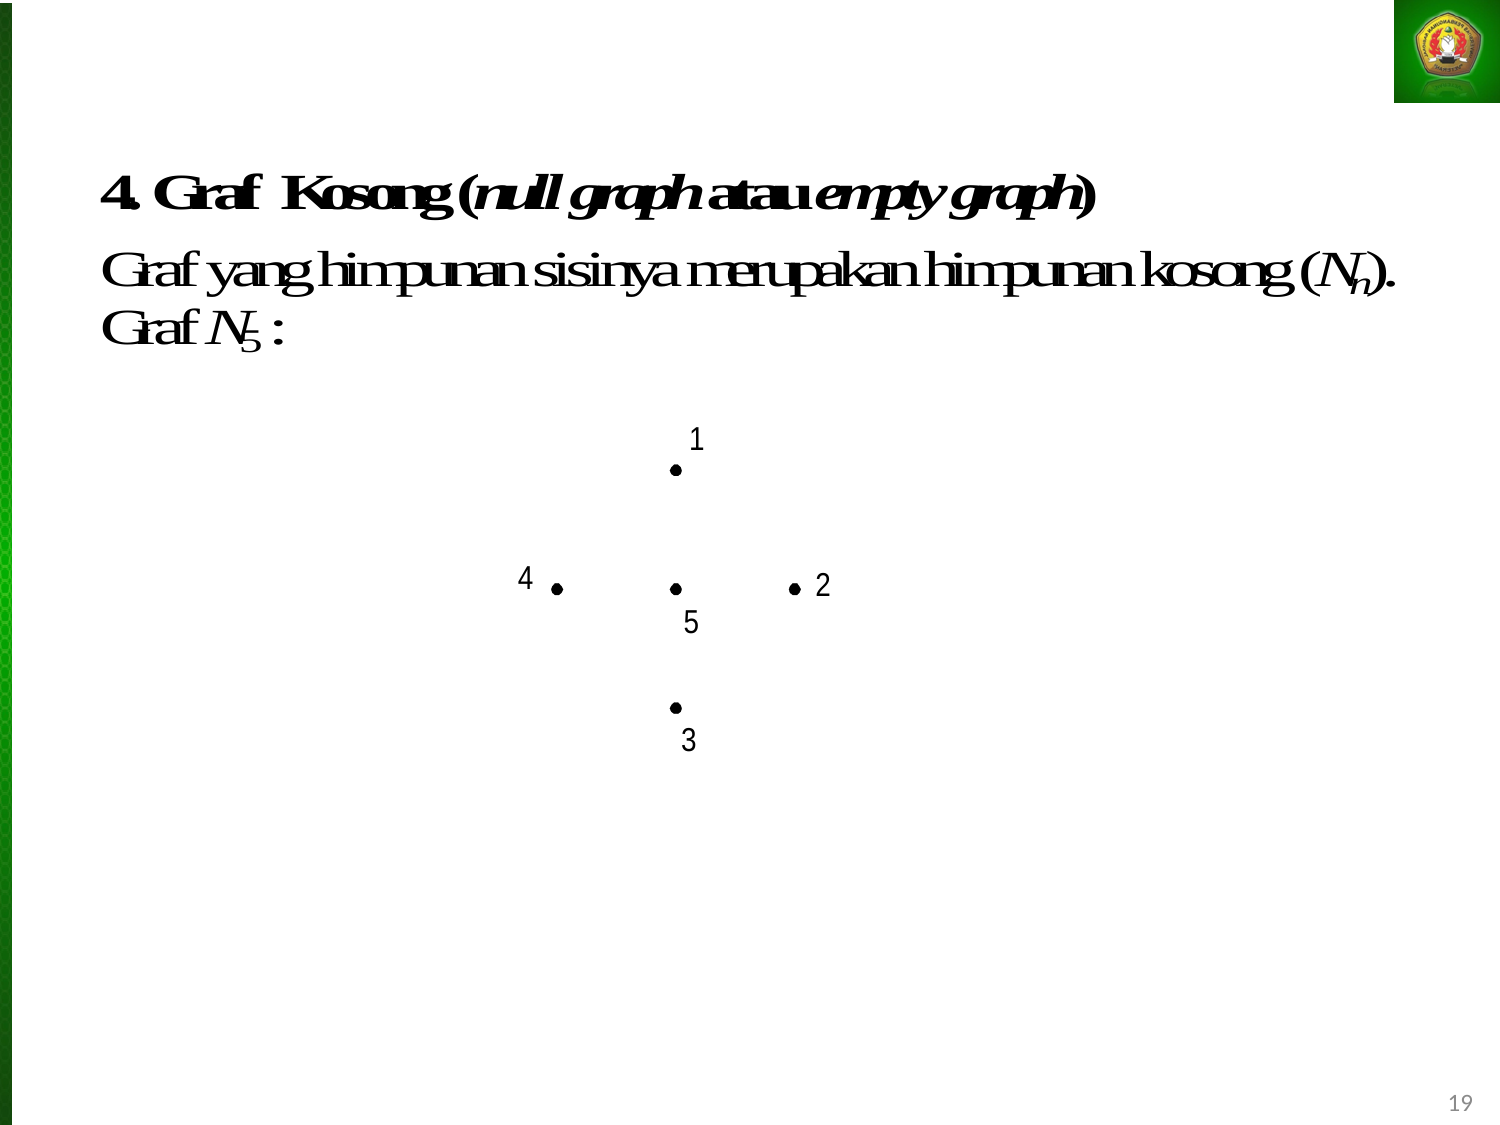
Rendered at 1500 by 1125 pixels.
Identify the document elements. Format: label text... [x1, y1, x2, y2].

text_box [99, 162, 1463, 820]
picture [1394, 0, 1500, 103]
picture [0, 3, 12, 1125]
slide_number 19 [1148, 1078, 1489, 1125]
